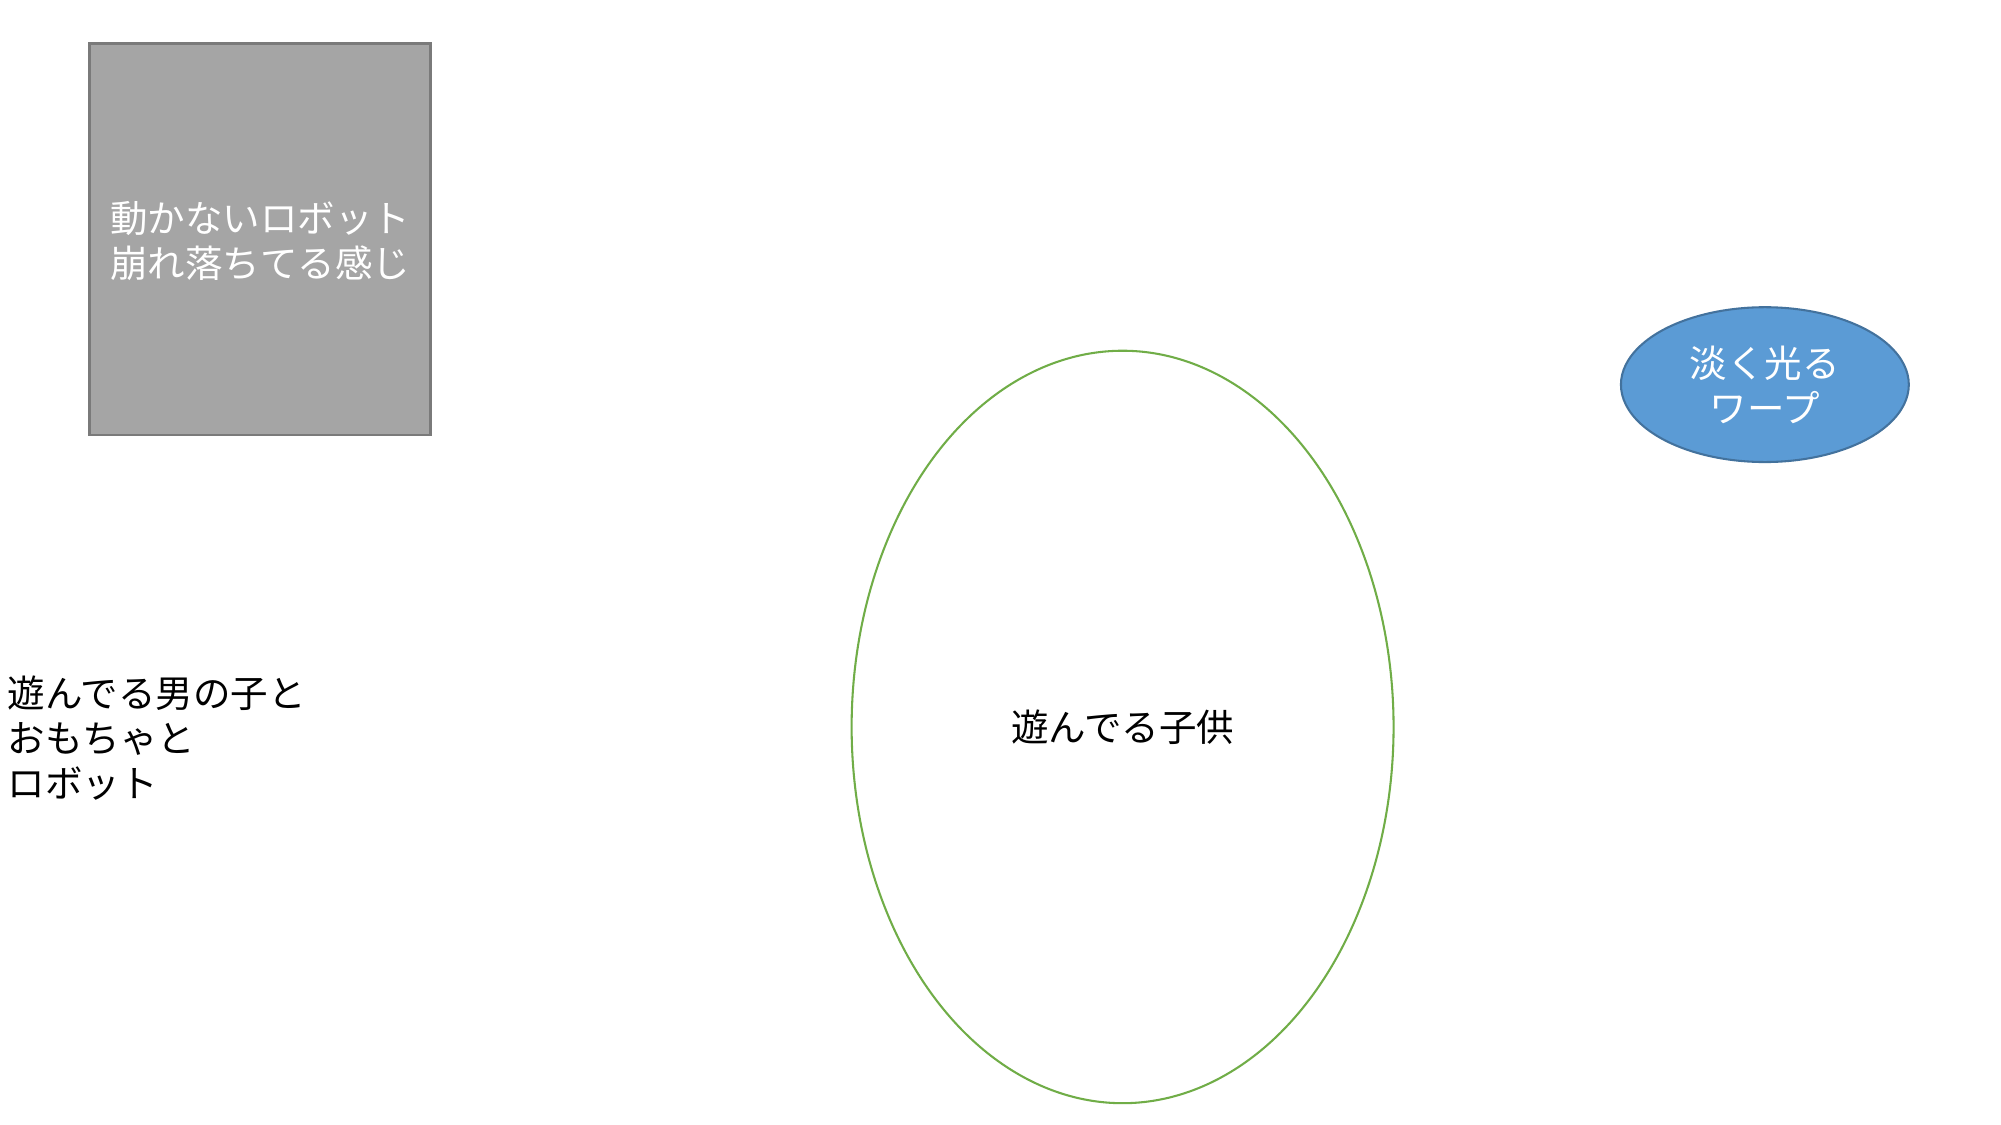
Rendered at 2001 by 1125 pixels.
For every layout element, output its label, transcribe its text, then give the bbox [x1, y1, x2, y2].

text_box 遊んでる子供 [850, 349, 1395, 1105]
text_box 遊んでる男の子と おもちゃと ロボット [0, 662, 321, 813]
text_box 淡く光るワープ [1619, 306, 1910, 464]
text_box 動かないロボット 崩れ落ちてる感じ [88, 42, 432, 436]
